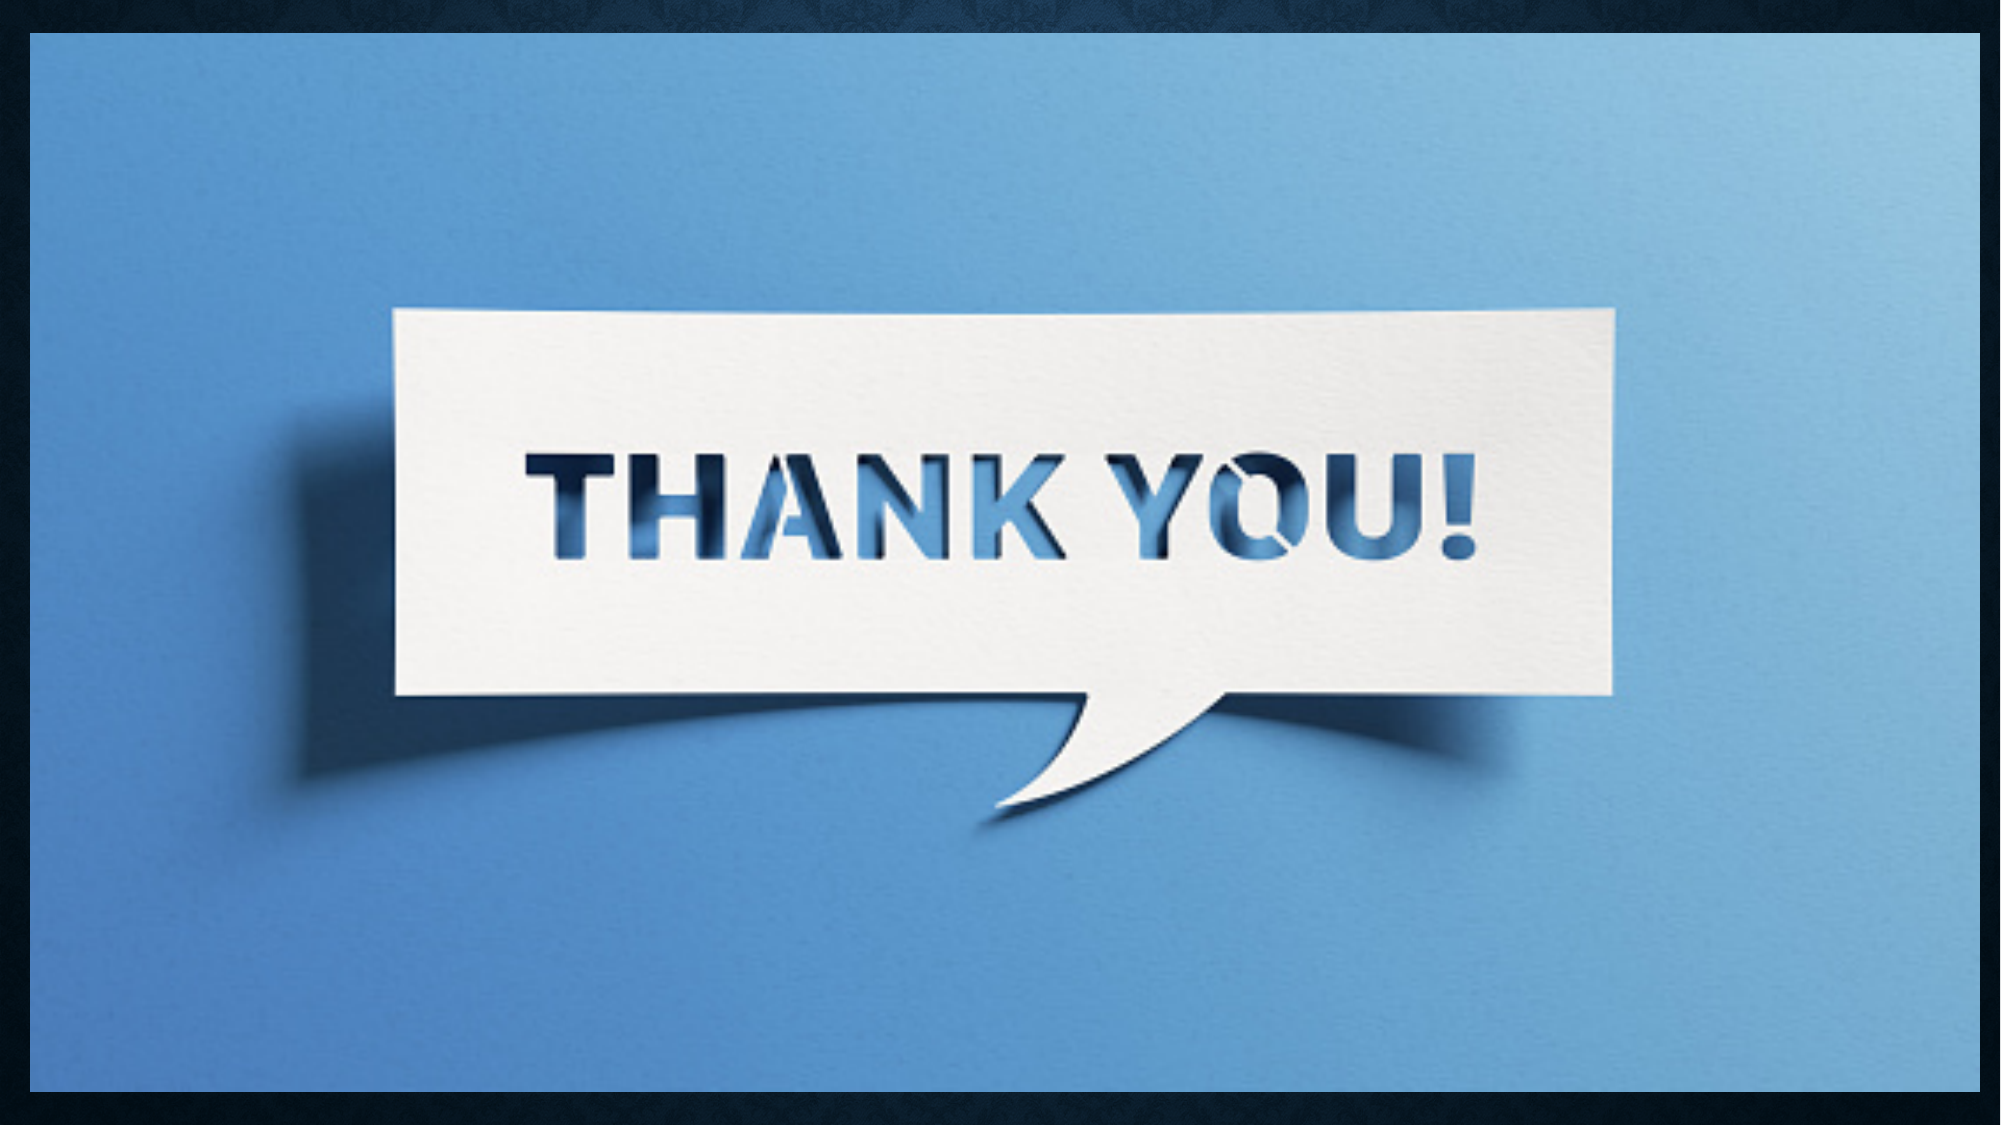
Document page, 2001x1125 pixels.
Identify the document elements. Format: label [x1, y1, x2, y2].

list [29, 33, 1980, 1093]
